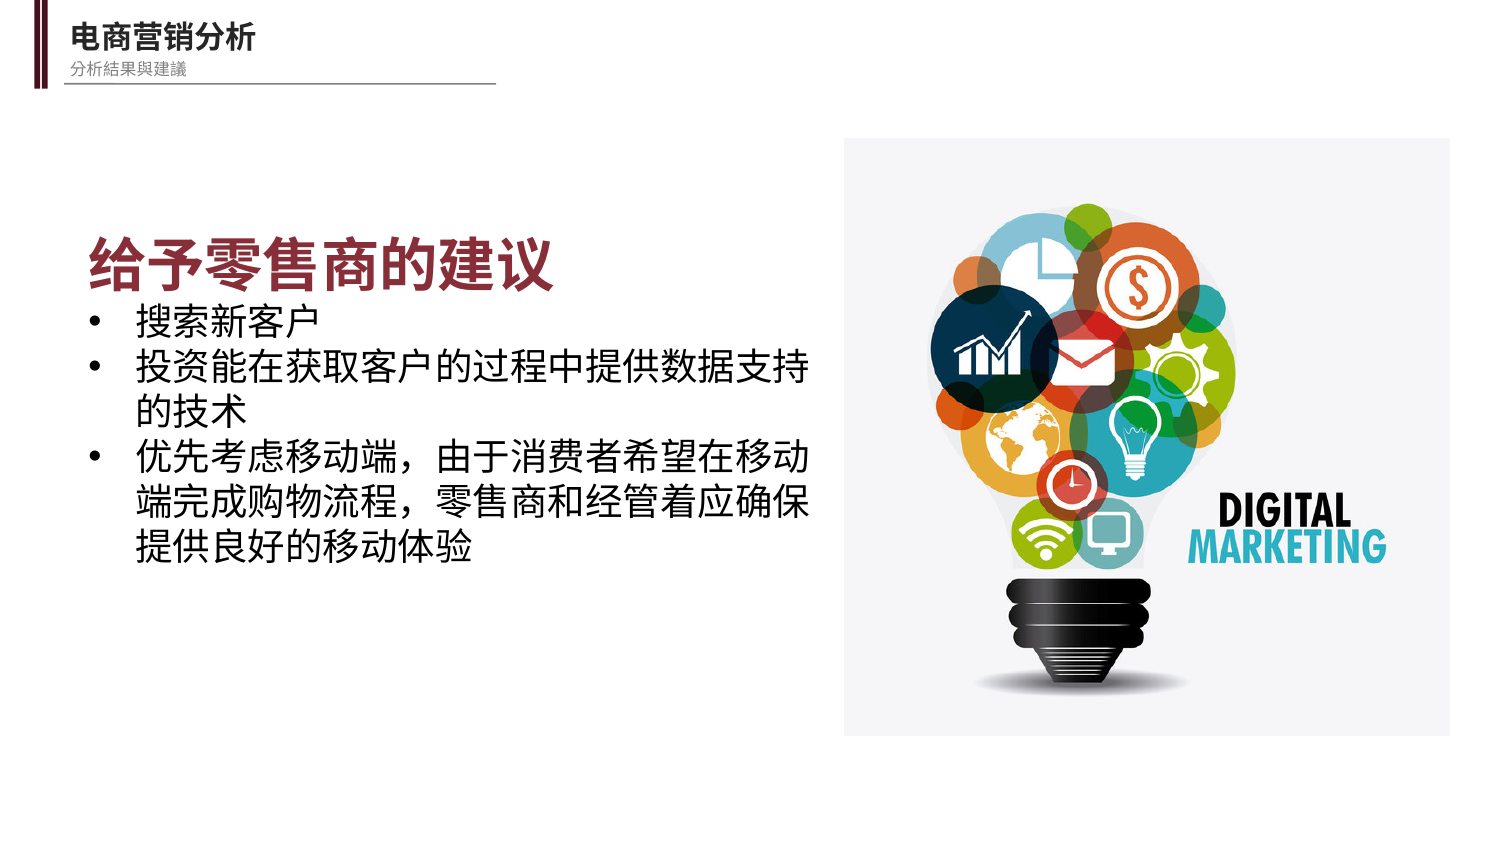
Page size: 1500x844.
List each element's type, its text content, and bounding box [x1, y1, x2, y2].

text_box 分析結果與建議 [58, 52, 535, 84]
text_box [34, 0, 48, 89]
text_box 给予零售商的建议 搜索新客户 投资能在获取客户的过程中提供数据支持的技术 优先考虑移动端，由于消费者希望在移动端完成购物流程，零售商和经管着应确保提供良好的移动体验 [73, 221, 839, 621]
text_box 电商营销分析 [58, 11, 535, 52]
picture [844, 138, 1450, 736]
